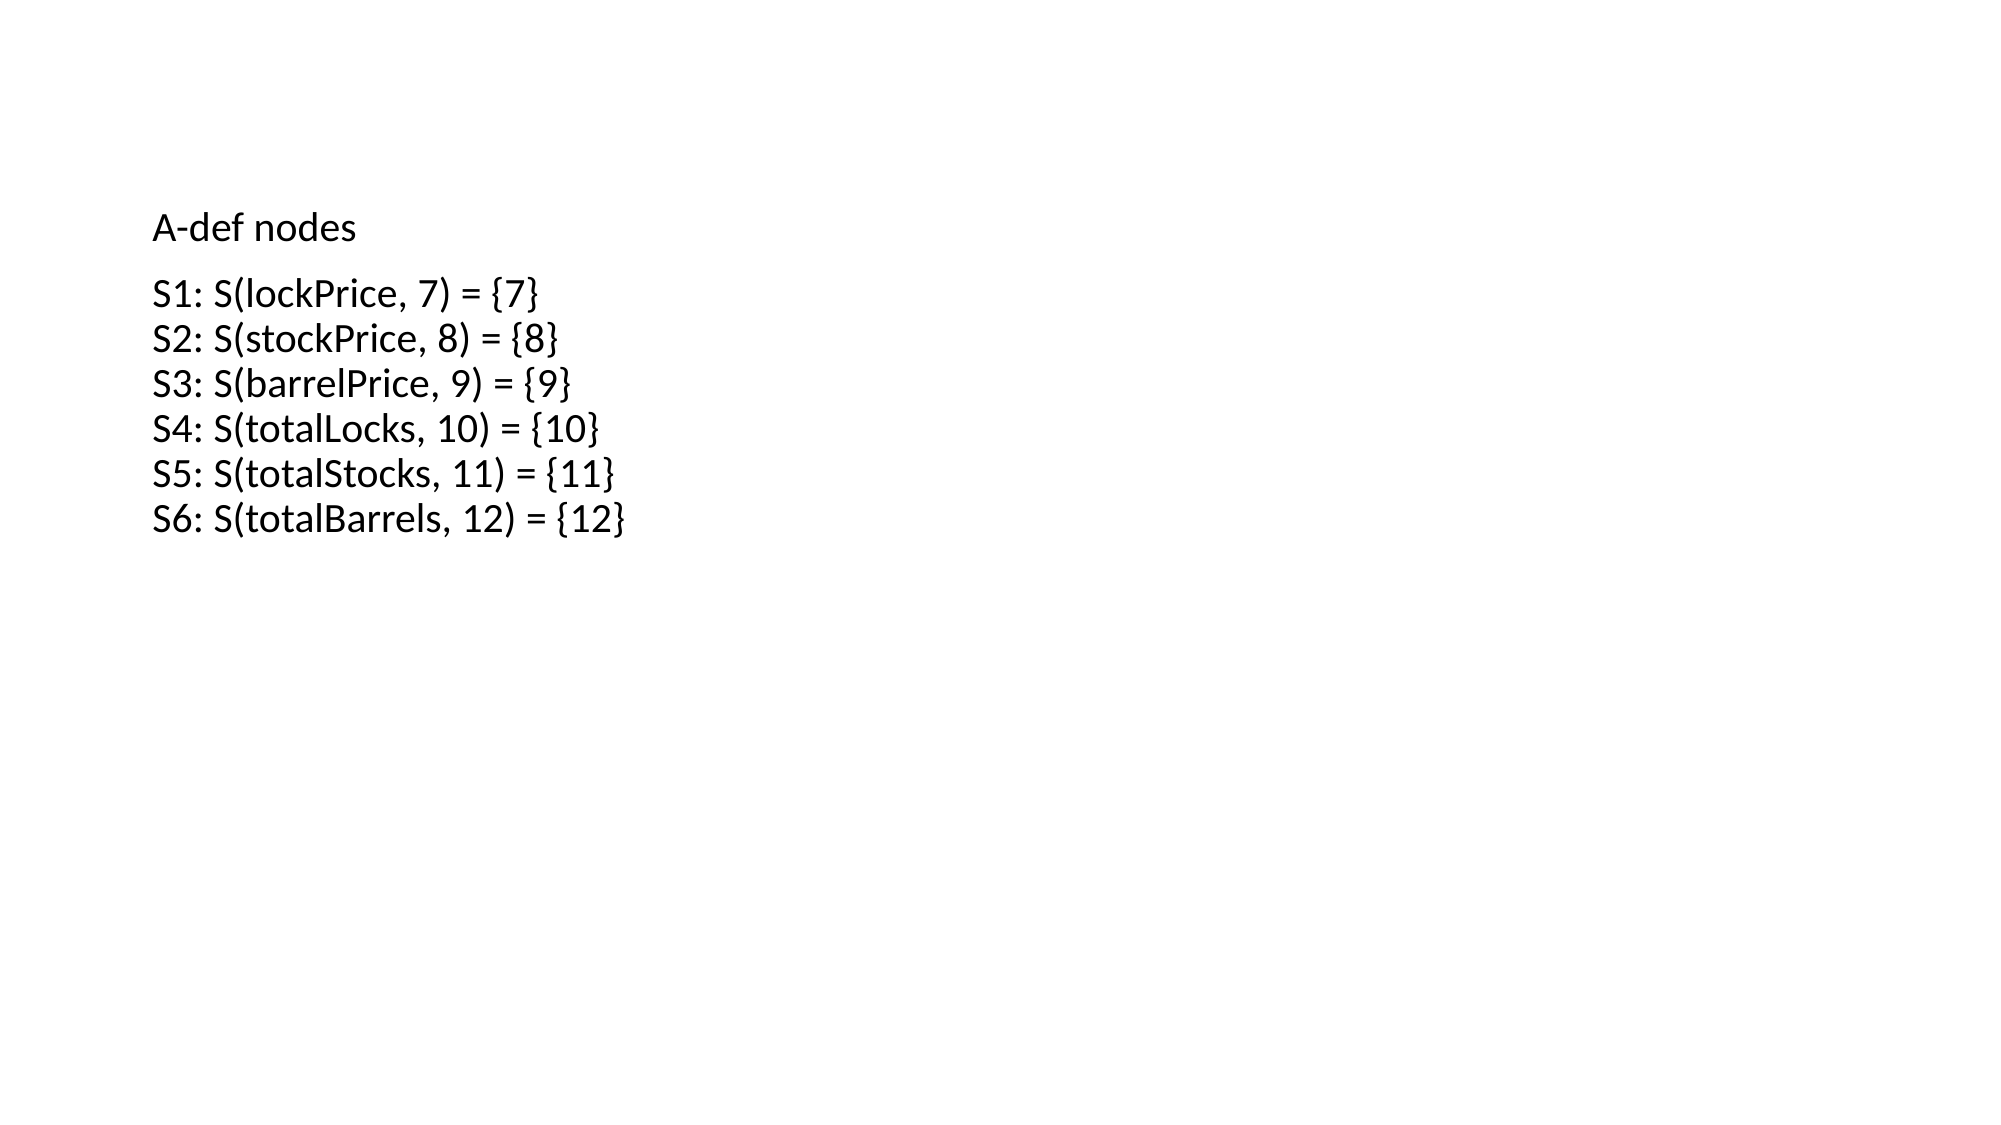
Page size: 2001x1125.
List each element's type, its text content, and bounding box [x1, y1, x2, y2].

list A-def nodes S1: S(lockPrice, 7) = {7} S2: S(stockPrice, 8) = {8} S3: S(barrelPrice, 9) = {9} S4: S(totalLocks, 10) = {10} S5: S(totalStocks, 11) = {11} S6: S(totalBarrels, 12) = {12} [137, 198, 1863, 1068]
